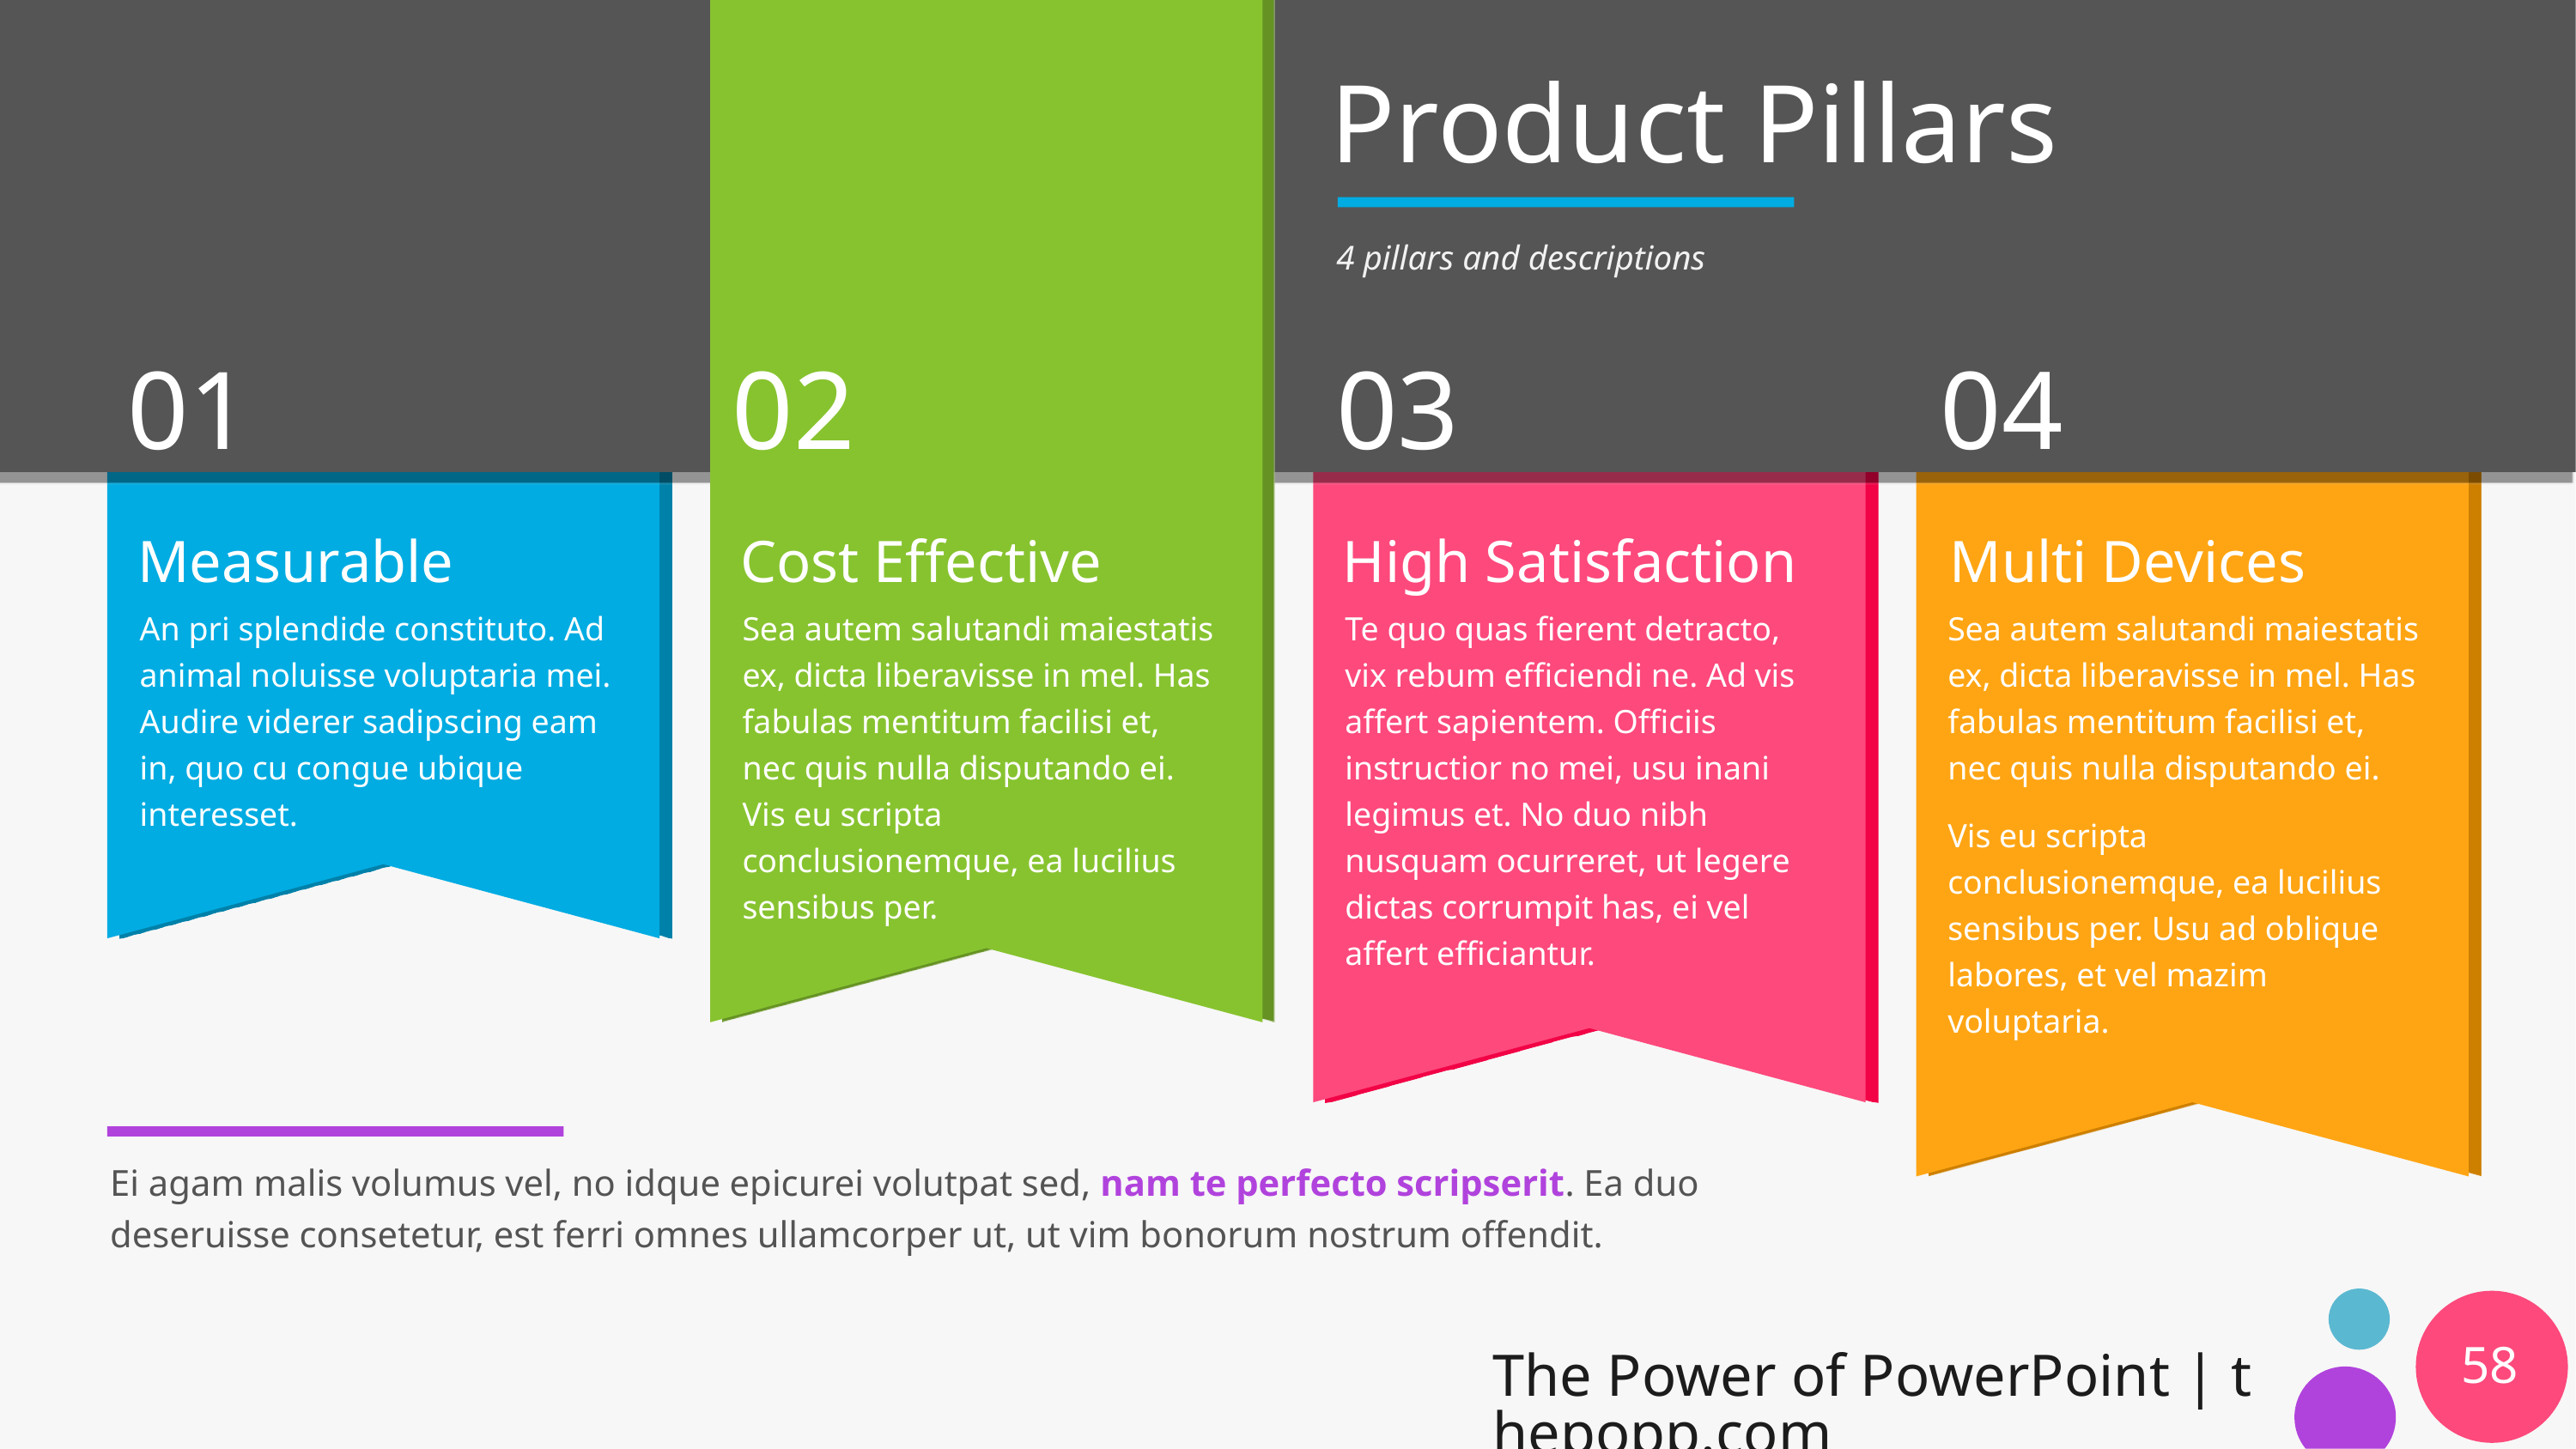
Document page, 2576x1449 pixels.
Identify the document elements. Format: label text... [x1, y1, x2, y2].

list Cost Effective [717, 500, 1241, 602]
footer The Power of PowerPoint | thepopp.com [1479, 1332, 2296, 1410]
slide_number 58 [2414, 1328, 2567, 1406]
title Product Pillars [1307, 34, 2469, 205]
list Measurable [114, 500, 639, 602]
list High Satisfaction [1320, 500, 1844, 602]
list An pri splendide constituto. Ad animal noluisse voluptaria mei. Audire viderer sadipscing eam in, quo cu congue ubique interesset. [116, 589, 642, 845]
list 4 pillars and descriptions [1313, 217, 2454, 288]
list Sea autem salutandi maiestatis ex, dicta liberavisse in mel. Has fabulas mentitum facilisi et, nec quis nulla disputando ei. Vis eu scripta conclusionemque, ea lucilius sensibus per. Usu ad oblique labores, et vel mazim voluptaria. [1924, 589, 2451, 1086]
list Multi Devices [1926, 500, 2447, 589]
list Sea autem salutandi maiestatis ex, dicta liberavisse in mel. Has fabulas mentitum facilisi et, nec quis nulla disputando ei. Vis eu scripta conclusionemque, ea lucilius sensibus per. [719, 589, 1245, 939]
list Ei agam malis volumus vel, no idque epicurei volutpat sed, nam te perfecto scripserit. Ea duo deseruisse consetetur, est ferri omnes ullamcorper ut, ut vim bonorum nostrum offendit. [87, 1140, 1881, 1325]
list Te quo quas fierent detracto, vix rebum efficiendi ne. Ad vis affert sapientem. Officiis instructior no mei, usu inani legimus et. No duo nibh nusquam ocurreret, ut legere dictas corrumpit has, ei vel affert efficiantur. [1321, 589, 1848, 997]
